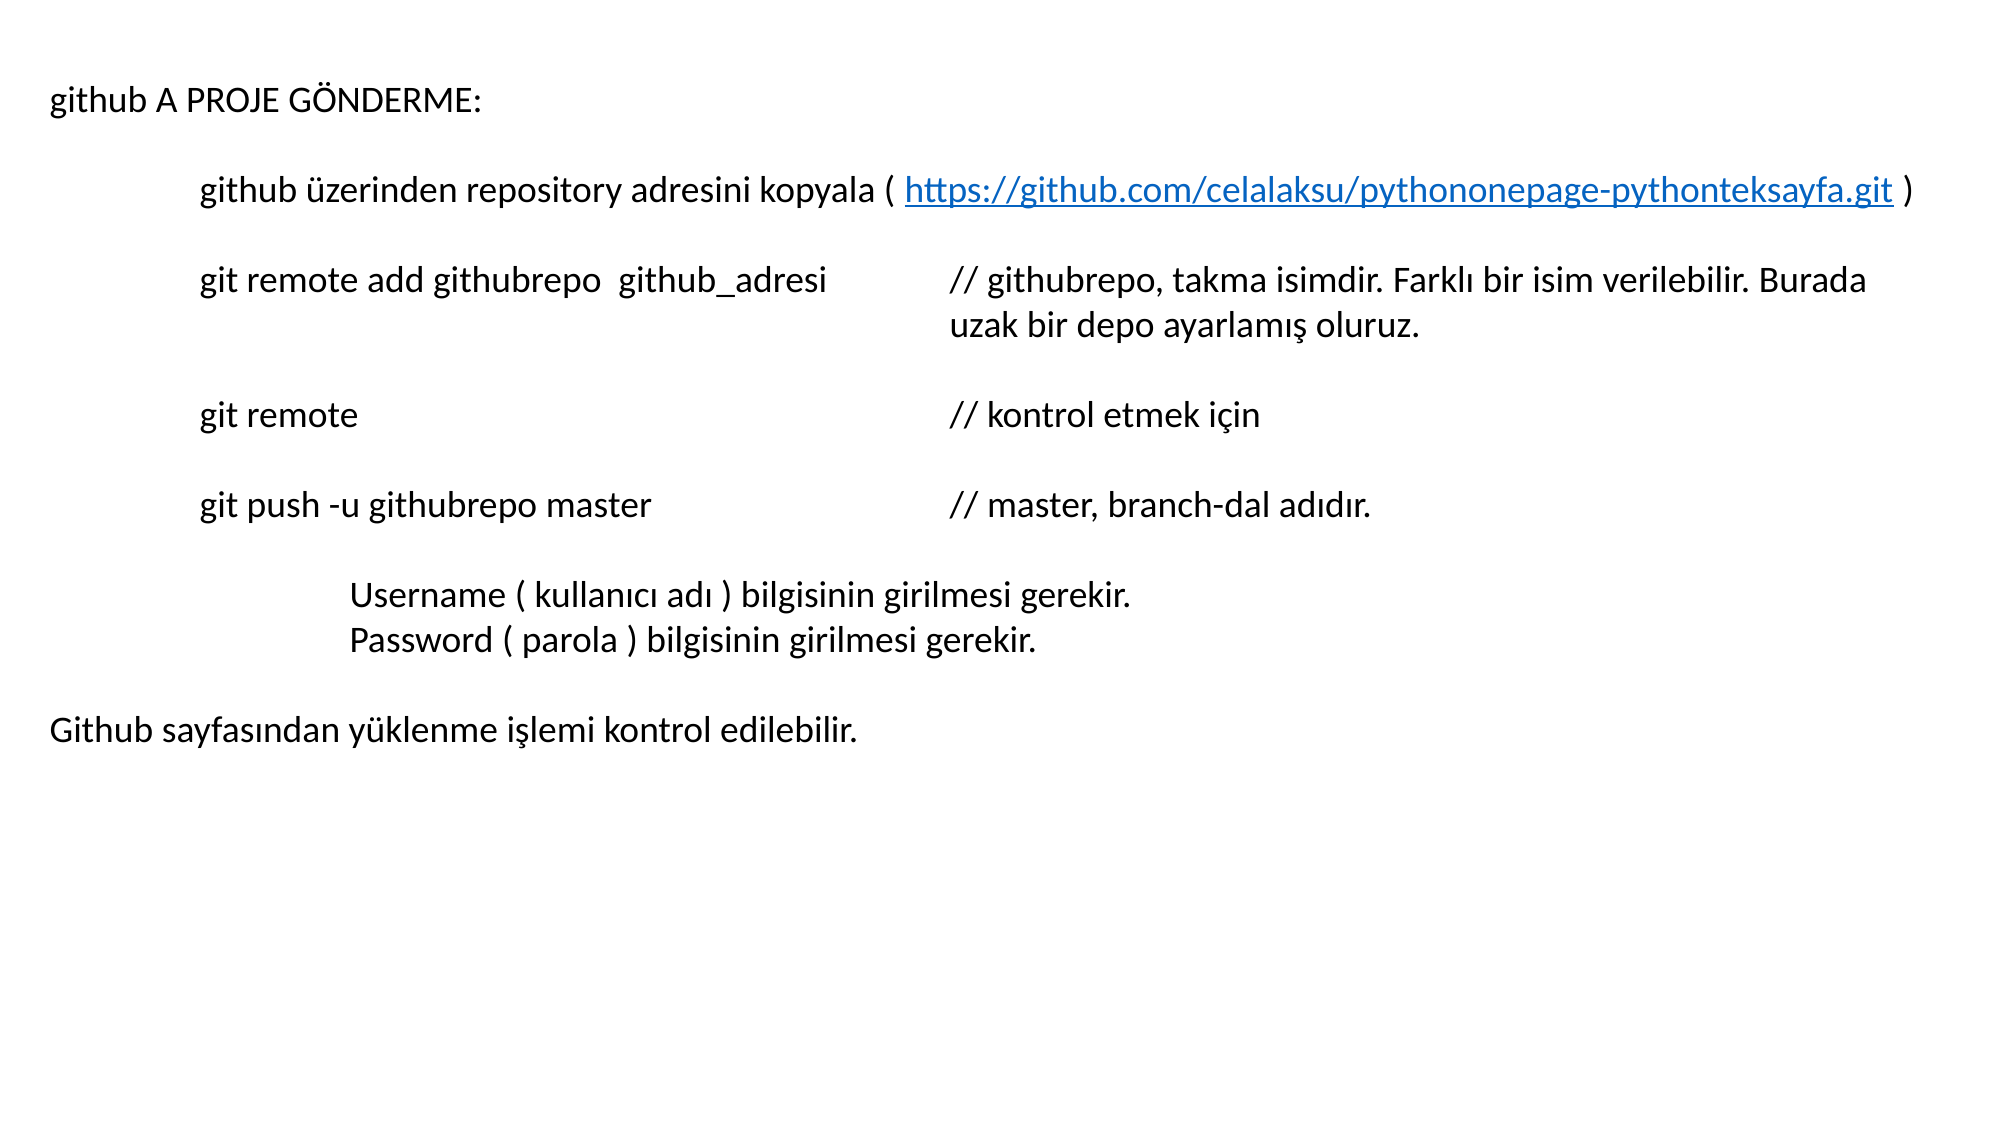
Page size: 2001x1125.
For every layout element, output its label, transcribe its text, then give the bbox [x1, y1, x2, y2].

text_box github A PROJE GÖNDERME: github üzerinden repository adresini kopyala ( https://github.com/celalaksu/pythononepage-pythonteksayfa.git ) git remote add githubrepo github_adresi // githubrepo, takma isimdir. Farklı bir isim verilebilir. Burada uzak bir depo ayarlamış oluruz. git remote // kontrol etmek için git push -u githubrepo master // master, branch-dal adıdır. Username ( kullanıcı adı ) bilgisinin girilmesi gerekir. Password ( parola ) bilgisinin girilmesi gerekir. Github sayfasından yüklenme işlemi kontrol edilebilir. [34, 67, 1961, 758]
